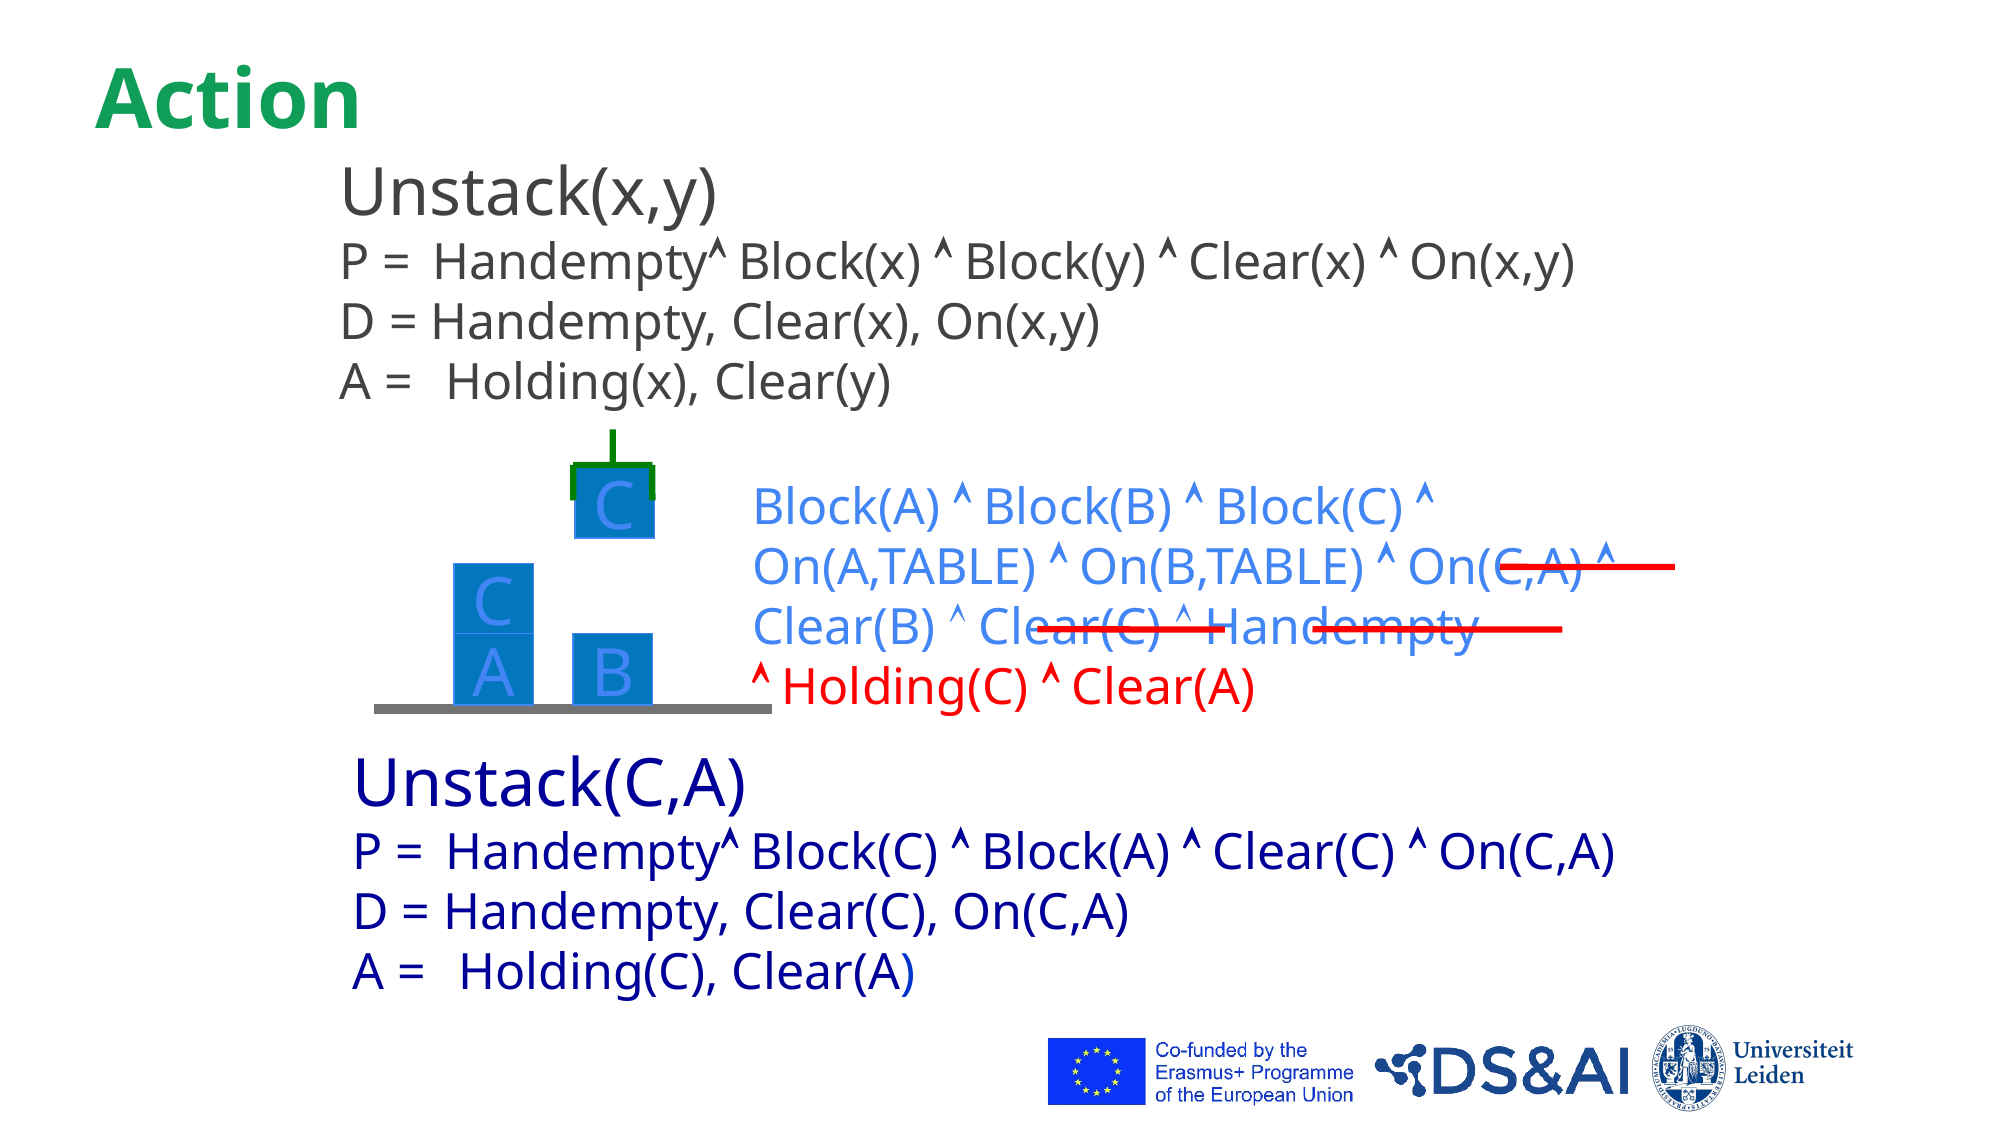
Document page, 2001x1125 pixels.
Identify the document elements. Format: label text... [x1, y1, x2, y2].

picture [1031, 1007, 1857, 1125]
title Action [80, 11, 2000, 179]
text_box Unstack(x,y) P = Handempty Block(x)  Block(y)  Clear(x)  On(x,y) D = Handempty, Clear(x), On(x,y) A = Holding(x), Clear(y) [324, 141, 1700, 417]
text_box Unstack(C,A) P = Handempty Block(C)  Block(A)  Clear(C)  On(C,A) D = Handempty, Clear(C), On(C,A) A = Holding(C), Clear(A) [337, 732, 1750, 1007]
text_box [1037, 566, 1676, 630]
text_box Block(A)  Block(B)  Block(C)  On(A,TABLE)  On(B,TABLE)  On(C,A)  Clear(B)  Clear(C)  Handempty  Holding(C)  Clear(A) [813, 466, 1713, 722]
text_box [374, 429, 809, 768]
